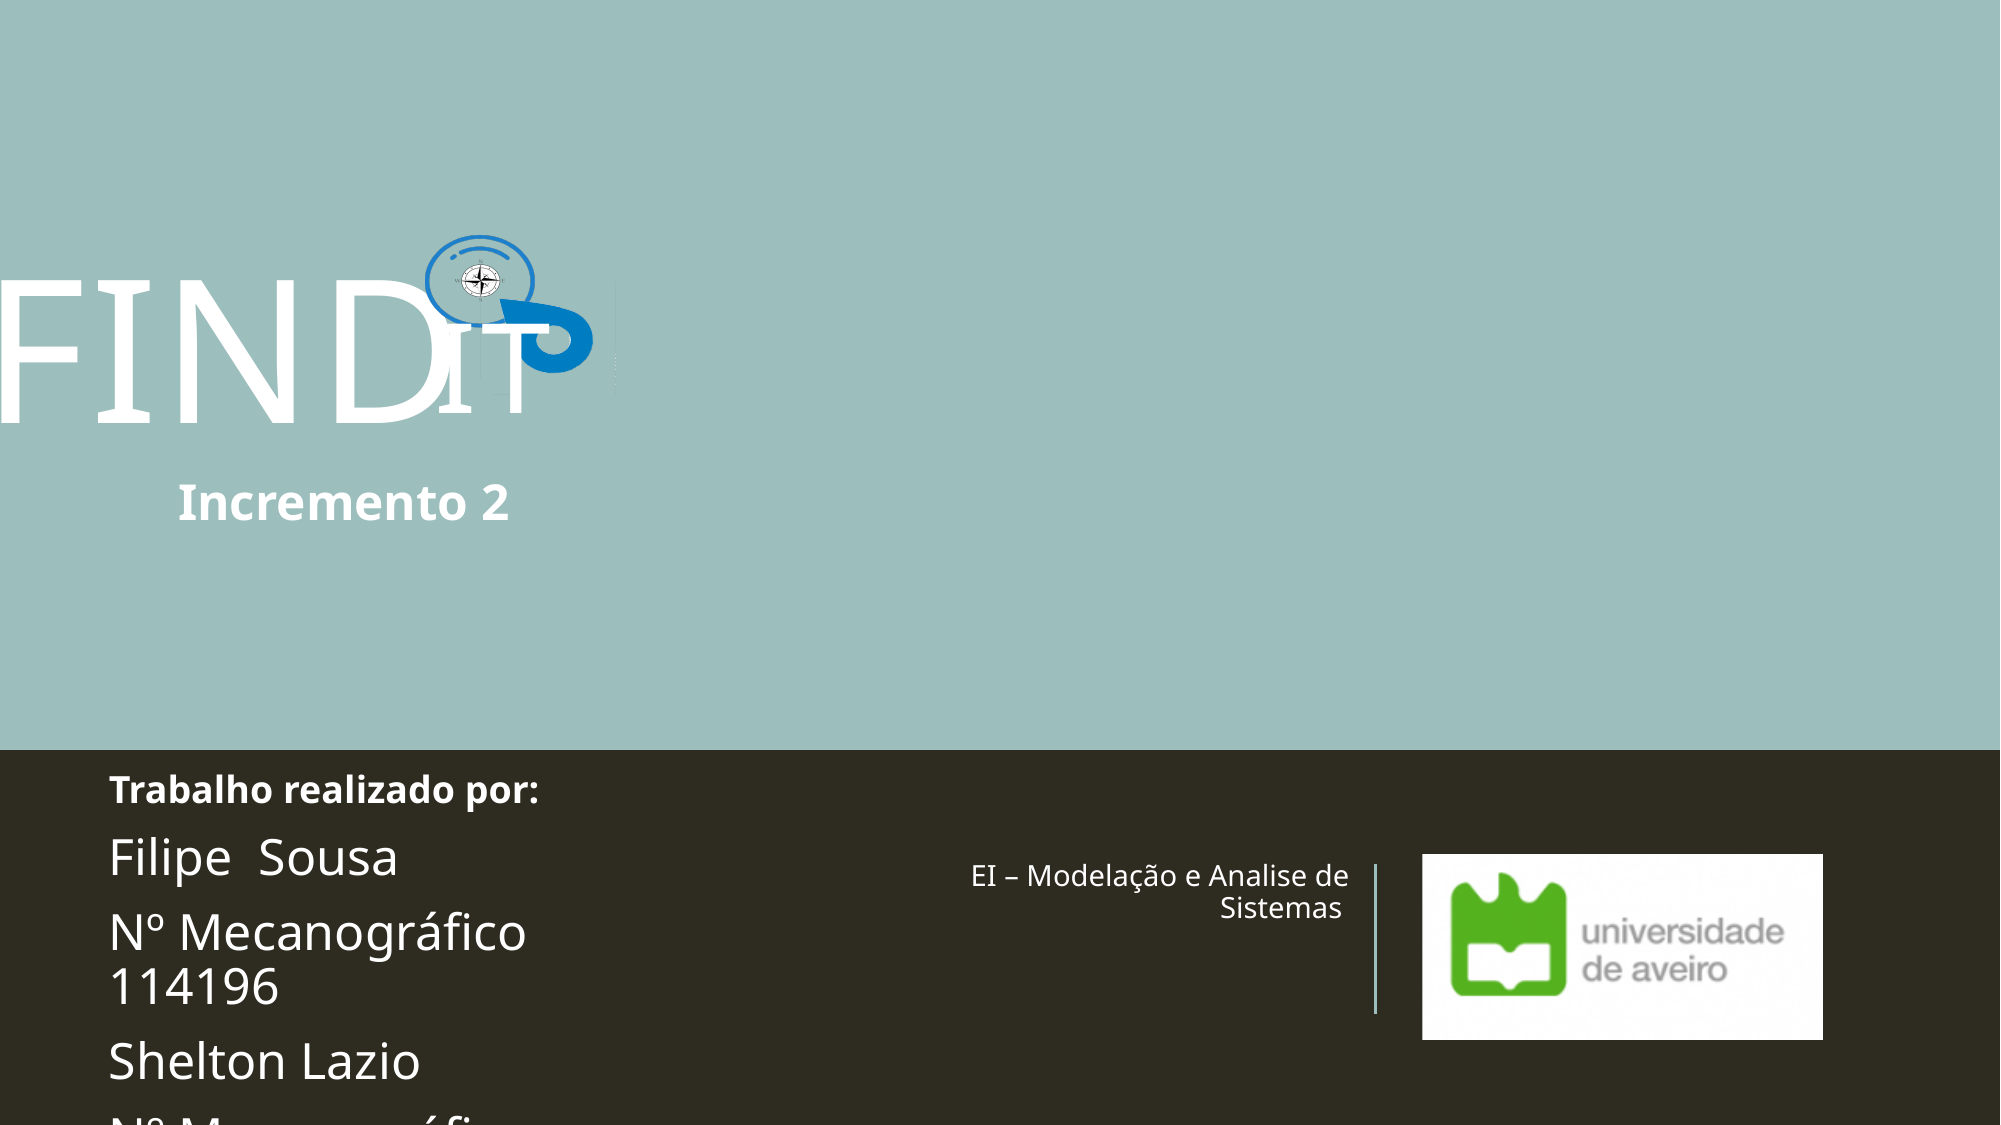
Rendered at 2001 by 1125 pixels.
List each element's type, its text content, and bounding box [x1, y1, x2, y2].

text_box Trabalho realizado por: Filipe Sousa Nº Mecanográfico 114196 Shelton Lazio Nº Mecanográfico 115697 [93, 763, 566, 1125]
picture [1422, 853, 1834, 1040]
picture [289, 185, 753, 478]
text_box EI – Modelação e Analise de Sistemas [837, 854, 1365, 918]
subtitle Incremento 2 [163, 439, 539, 561]
title Find [0, 292, 282, 440]
